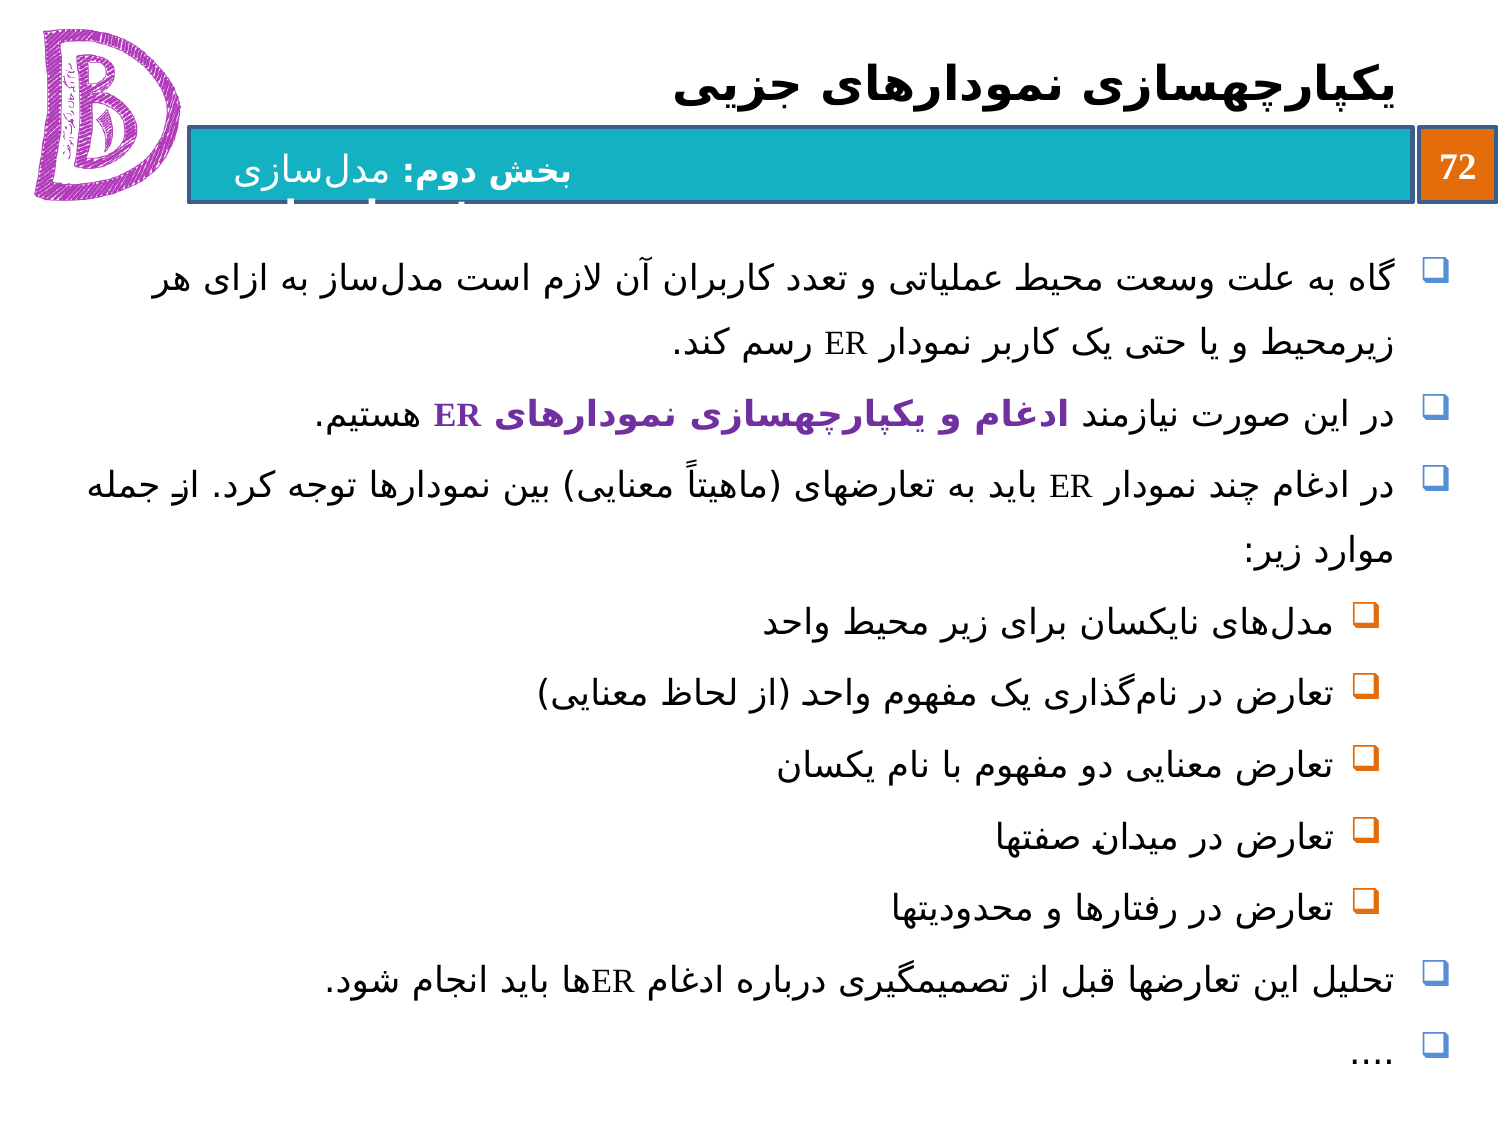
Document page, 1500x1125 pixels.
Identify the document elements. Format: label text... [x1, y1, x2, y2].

picture [12, 21, 202, 212]
list گاه به علت وسعت محیط عملیاتی و تعدد کاربران آن لازم است مدل‌ساز به ازای هر زیرمحیط و یا حتی یک کاربر نمودار ER رسم کند. در این صورت نیازمند ادغام و یکپارچه‏سازی نمودارهای ER هستیم. در ادغام چند نمودار ER باید به تعارض‏های (ماهیتاً معنایی) بین نمودارها توجه کرد. از جمله موارد زیر: مدل‌های نایکسان برای زیر محیط واحد تعارض در نام‌گذاری یک مفهوم واحد (از لحاظ معنایی) تعارض معنایی دو مفهوم با نام یکسان تعارض در میدان صفت‏ها تعارض در رفتارها و محدودیت‏ها تحلیل این تعارض‏ها قبل از تصمیم‏گیری درباره ادغام ERها باید انجام شود. .... [37, 224, 1463, 1088]
title یکپارچه‏سازی نمودارهای جزیی [237, 37, 1413, 125]
